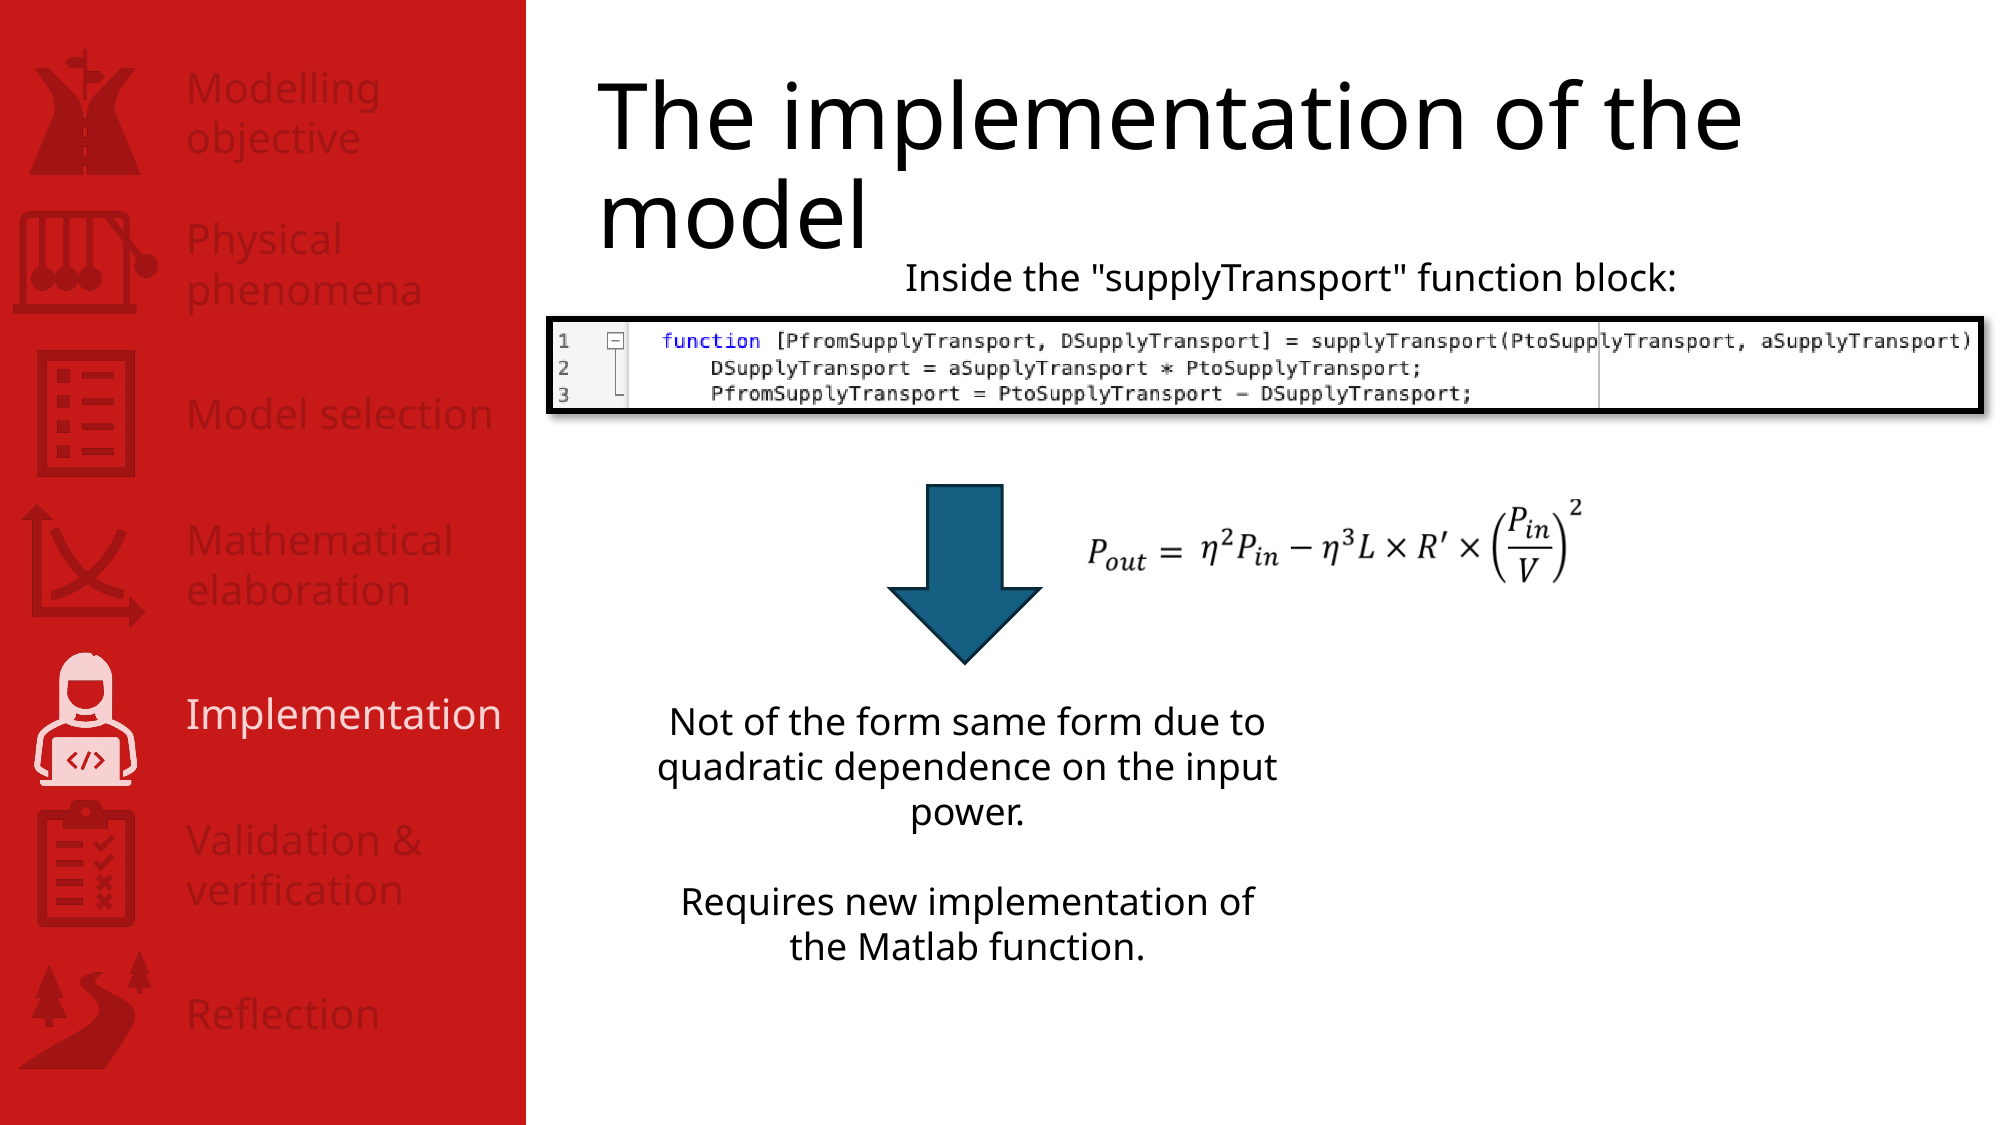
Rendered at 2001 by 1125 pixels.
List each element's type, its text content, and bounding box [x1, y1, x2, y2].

picture [552, 321, 1979, 409]
text_box Inside the "supplyTransport" function block: [890, 246, 1708, 307]
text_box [0, 0, 527, 1125]
text_box Not of the form same form due to quadratic dependence on the input power. Requires new implementation of the Matlab function. [635, 690, 1300, 976]
title The implementation of the model [582, 59, 1863, 280]
picture [1070, 487, 1625, 624]
text_box [886, 484, 1044, 666]
